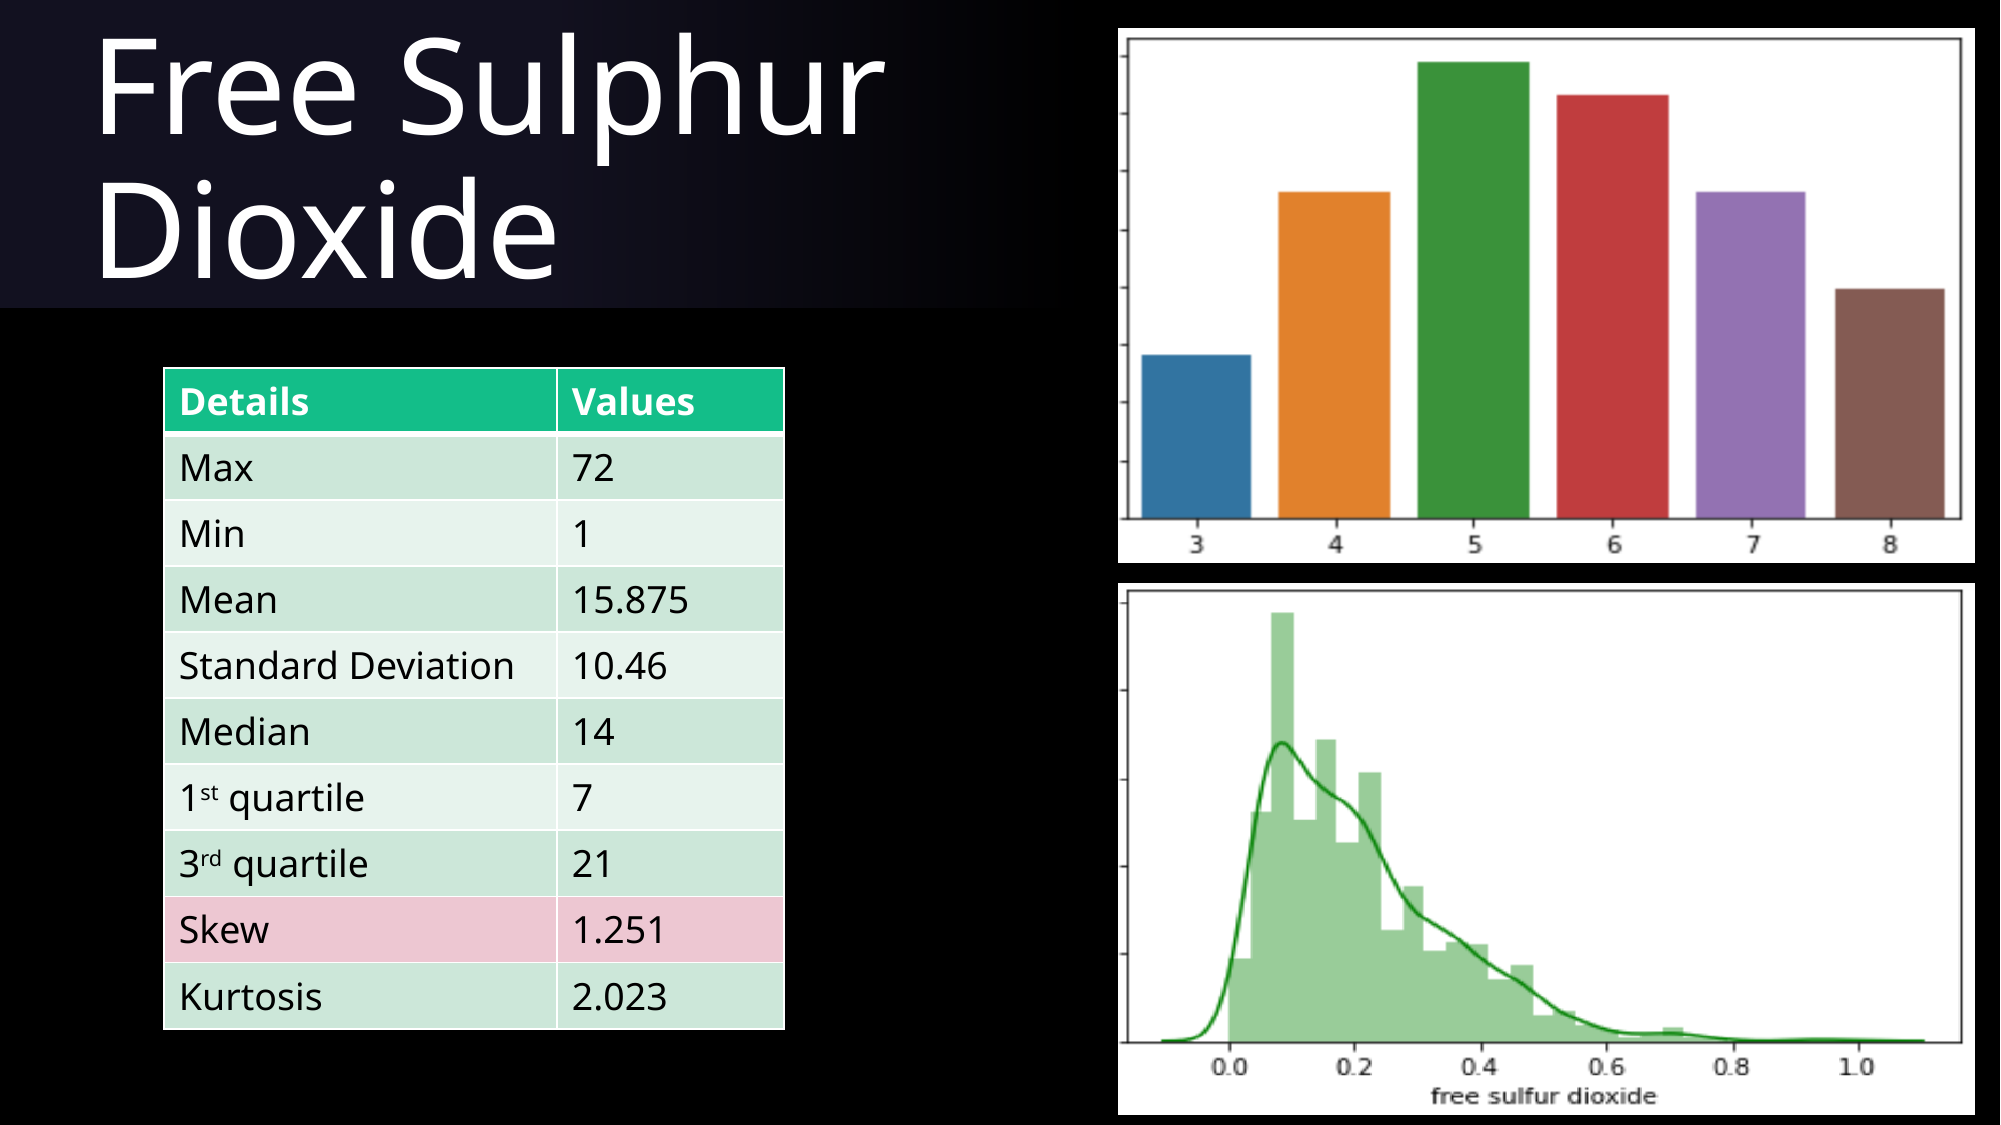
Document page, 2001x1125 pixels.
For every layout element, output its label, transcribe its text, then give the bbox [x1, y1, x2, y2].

picture [1118, 583, 1975, 1115]
picture [1118, 28, 1975, 563]
table_cell Max [165, 437, 556, 499]
title Free Sulphur Dioxide [0, 0, 1090, 308]
table_cell 1 [558, 501, 783, 565]
table_header Values [558, 369, 783, 431]
table_cell 14 [558, 699, 783, 763]
table_cell 3rd quartile [165, 831, 556, 896]
table_cell 10.46 [558, 633, 783, 697]
table_cell 7 [558, 765, 783, 829]
table_header Details [165, 369, 556, 431]
table_cell 72 [558, 437, 783, 499]
table_cell Median [165, 699, 556, 763]
table_cell 1st quartile [165, 765, 556, 829]
table_cell 2.023 [558, 963, 783, 1028]
table_cell Min [165, 501, 556, 565]
table_cell Kurtosis [165, 963, 556, 1028]
table_cell 1.251 [558, 897, 783, 962]
table_cell Mean [165, 567, 556, 631]
table_cell Skew [165, 897, 556, 962]
table_cell 15.875 [558, 567, 783, 631]
table_cell 21 [558, 831, 783, 896]
table_cell Standard Deviation [165, 633, 556, 697]
